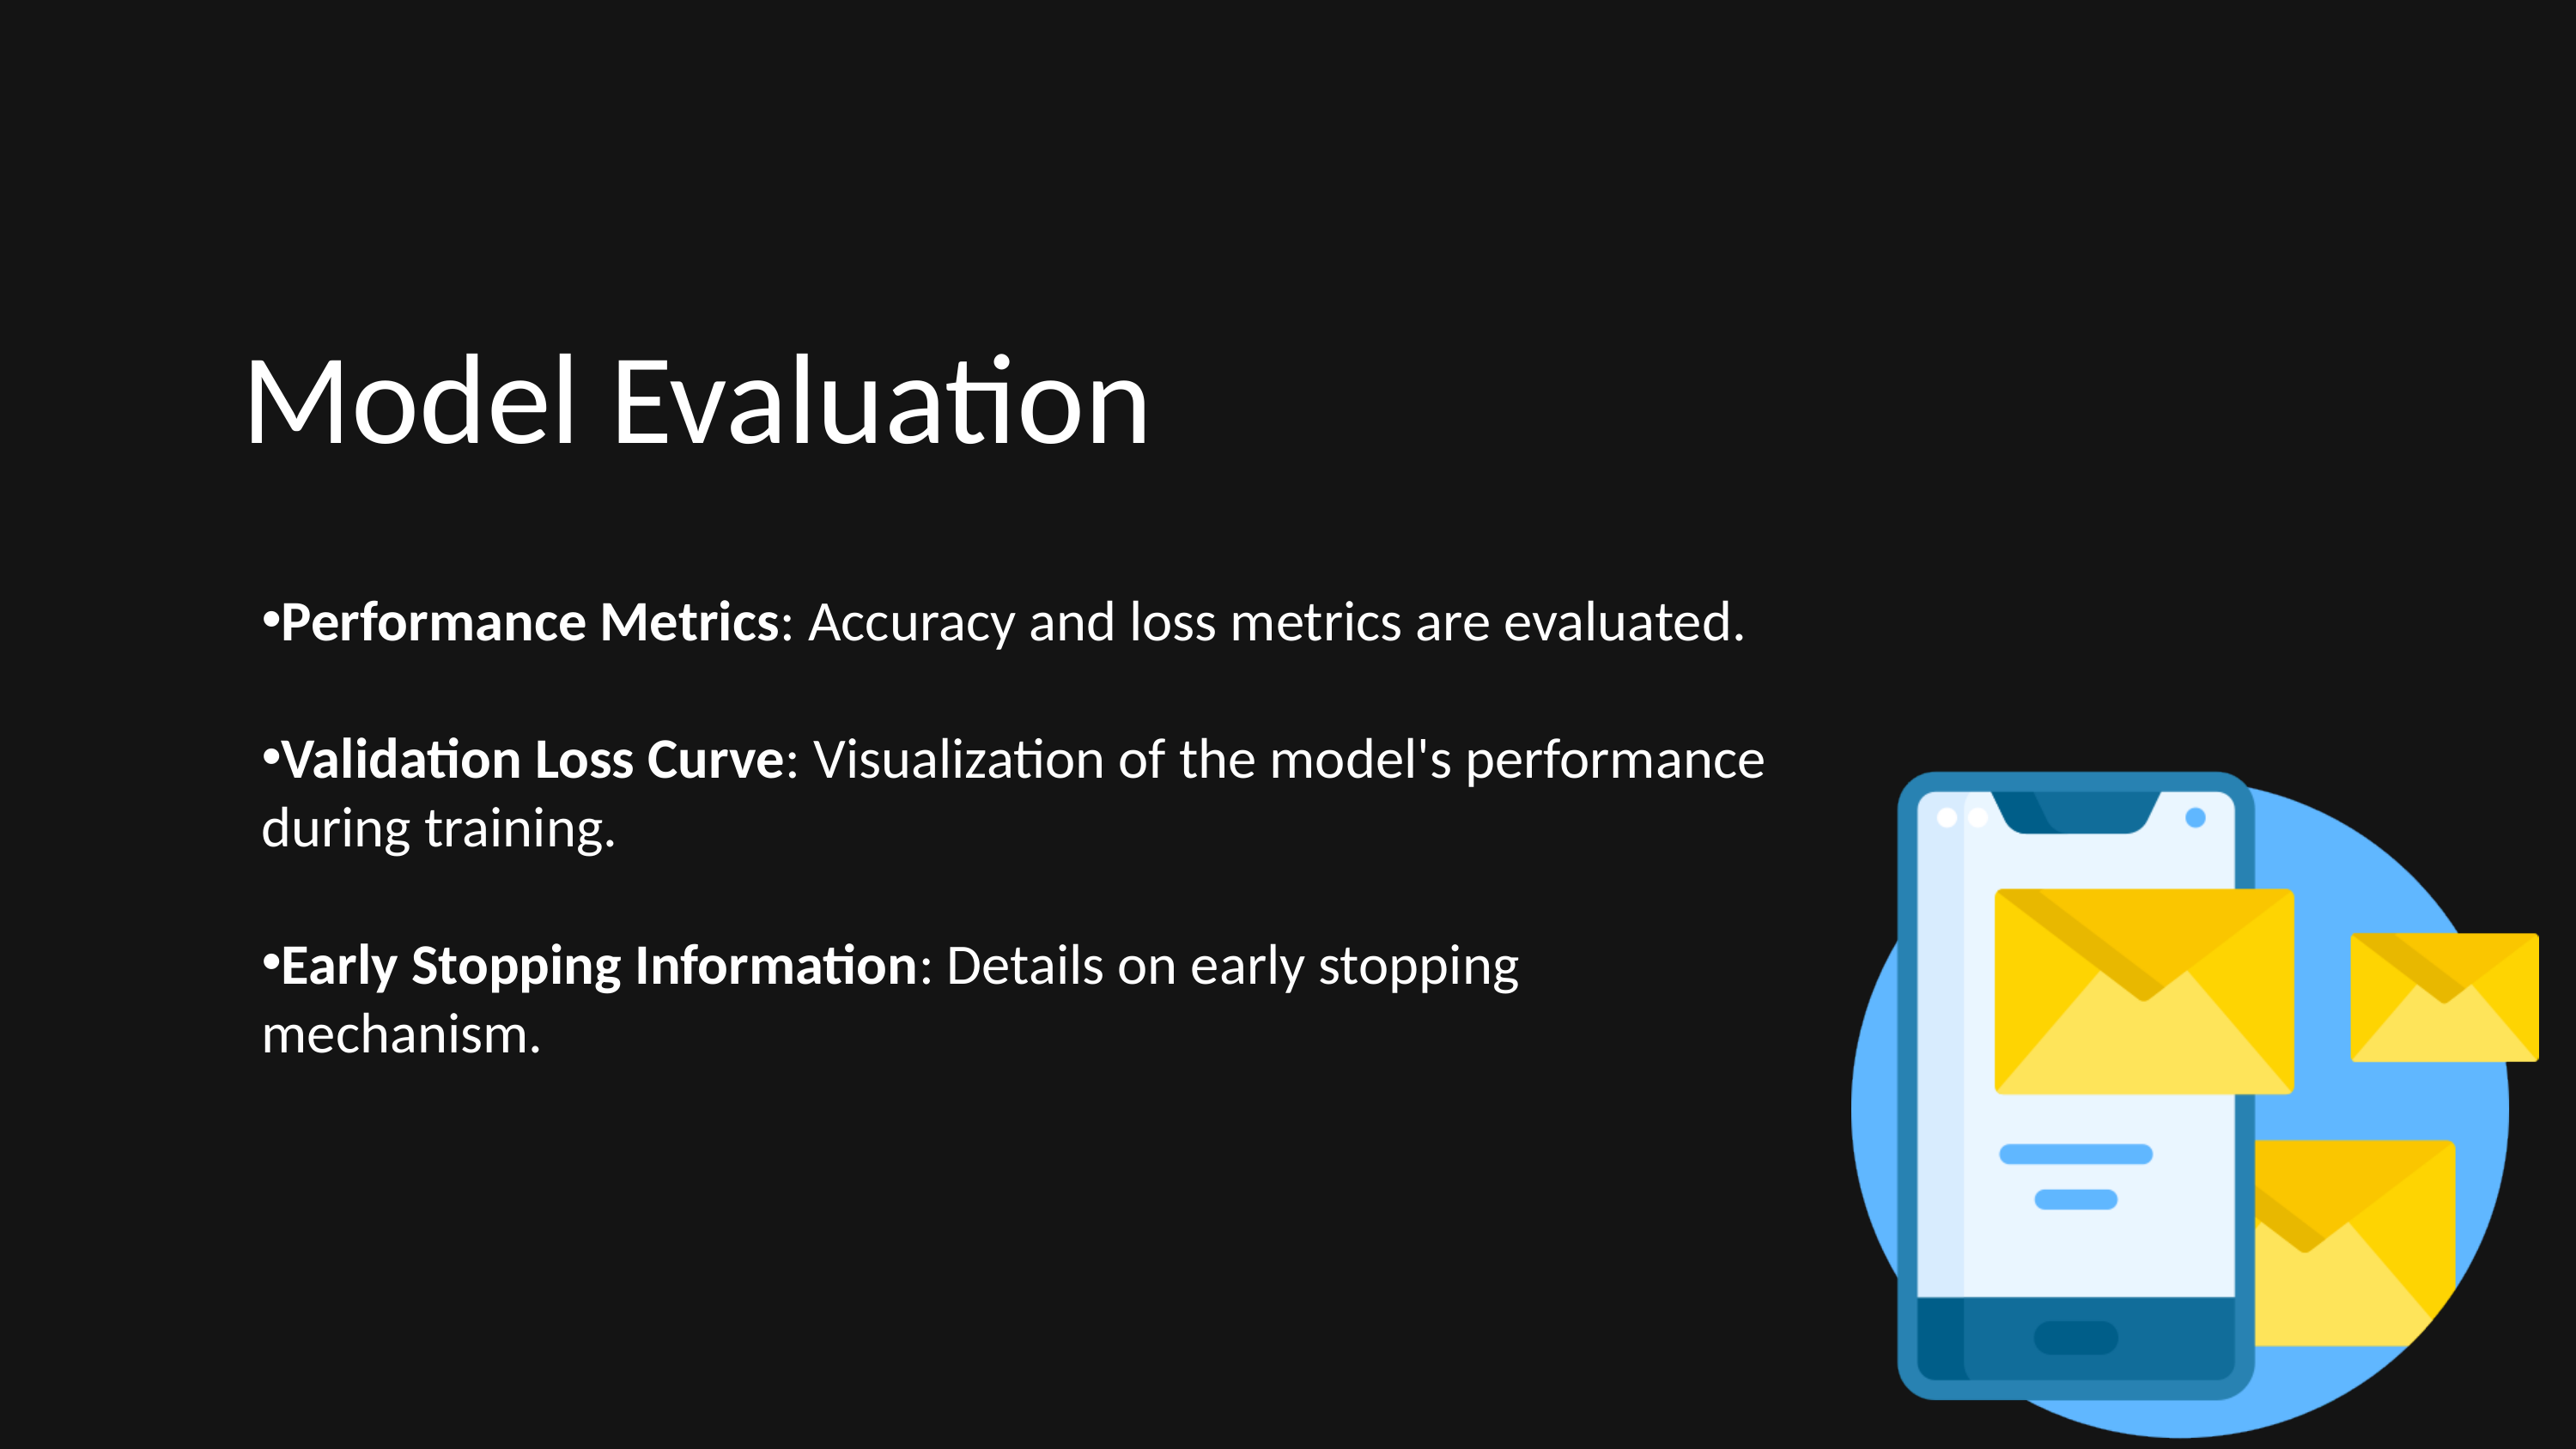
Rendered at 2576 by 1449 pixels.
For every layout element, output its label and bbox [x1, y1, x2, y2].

text_box [240, 318, 1812, 1228]
picture [1851, 761, 2539, 1449]
